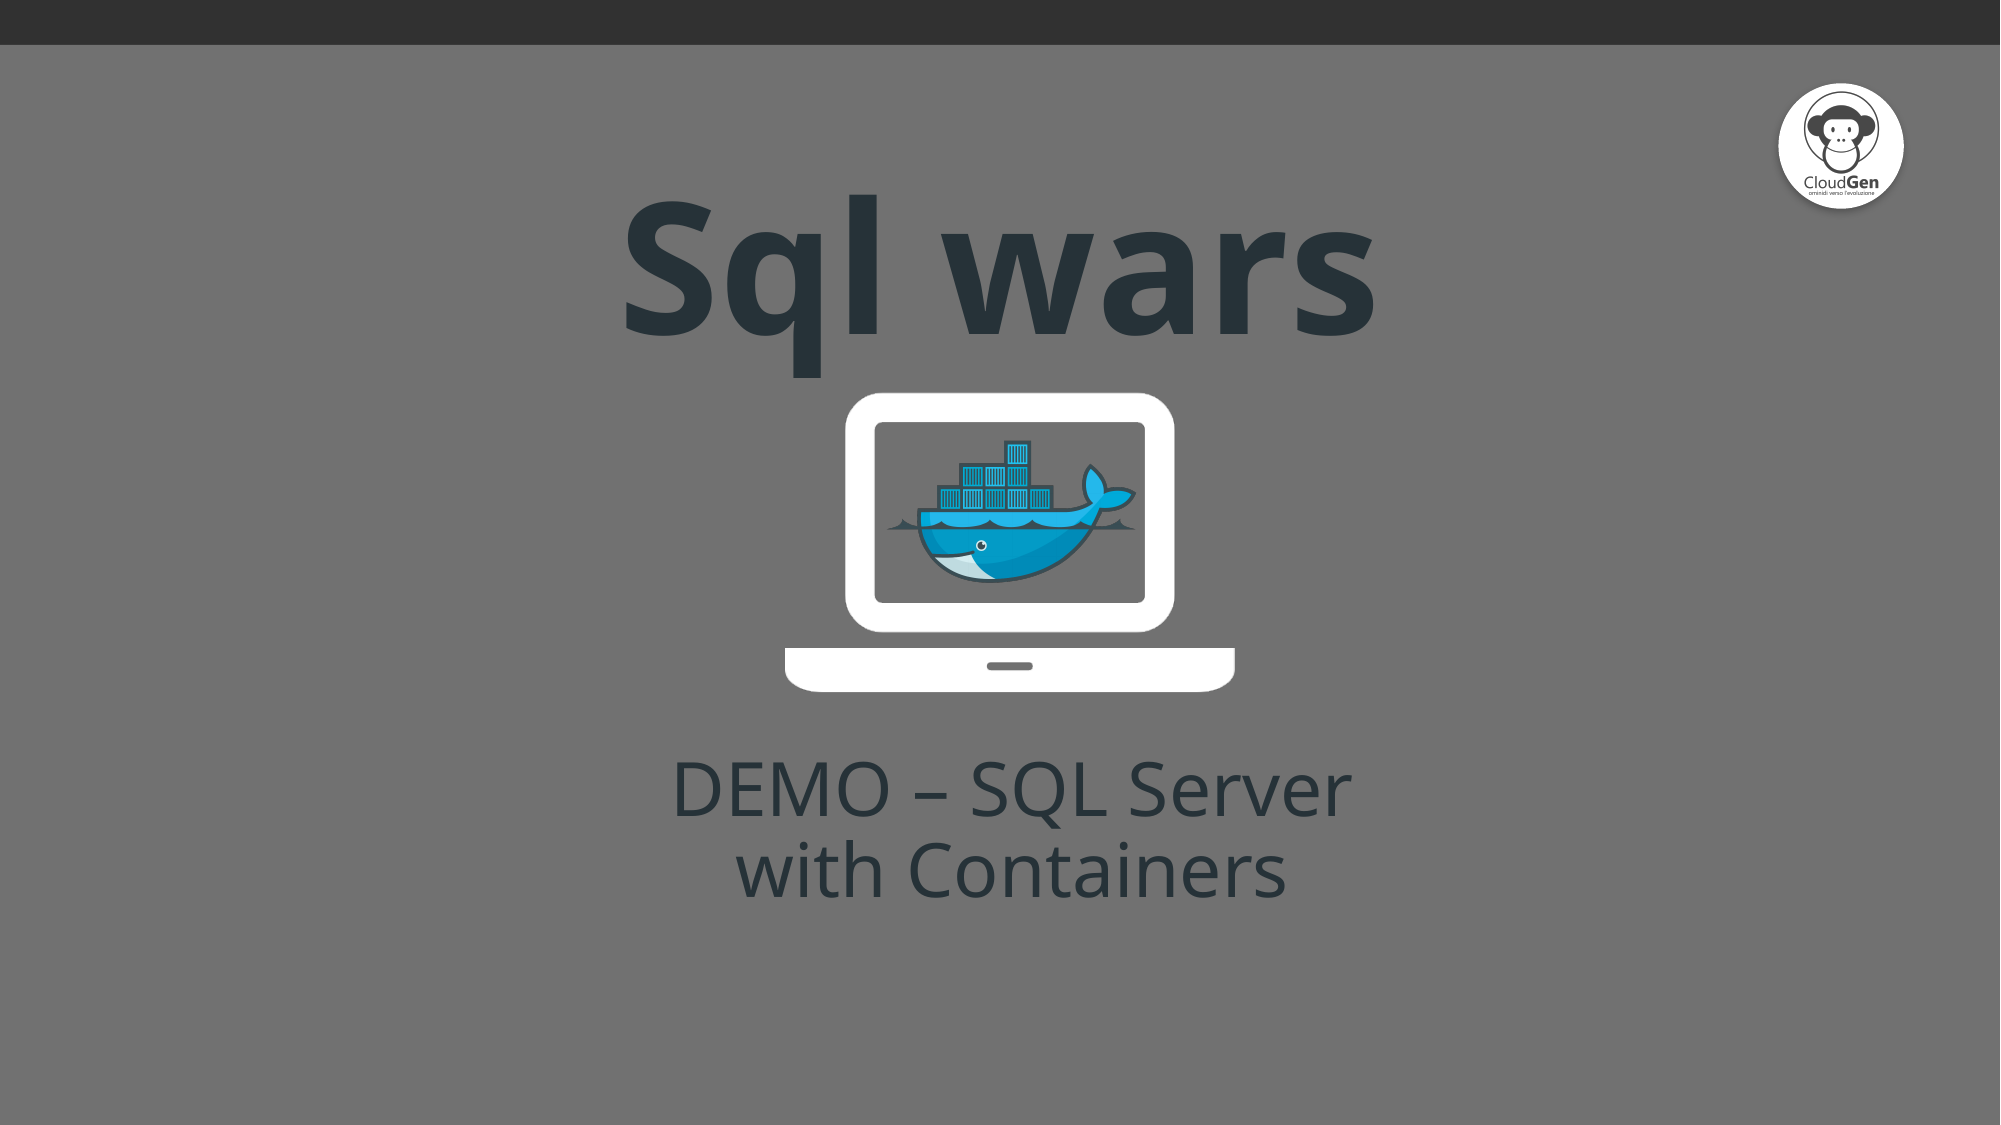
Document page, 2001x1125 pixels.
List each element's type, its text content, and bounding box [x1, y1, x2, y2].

list DEMO – SQL Server with Containers [644, 744, 1381, 904]
title Sql wars [0, 176, 2000, 421]
picture [785, 421, 1235, 744]
picture [1785, 86, 1897, 176]
